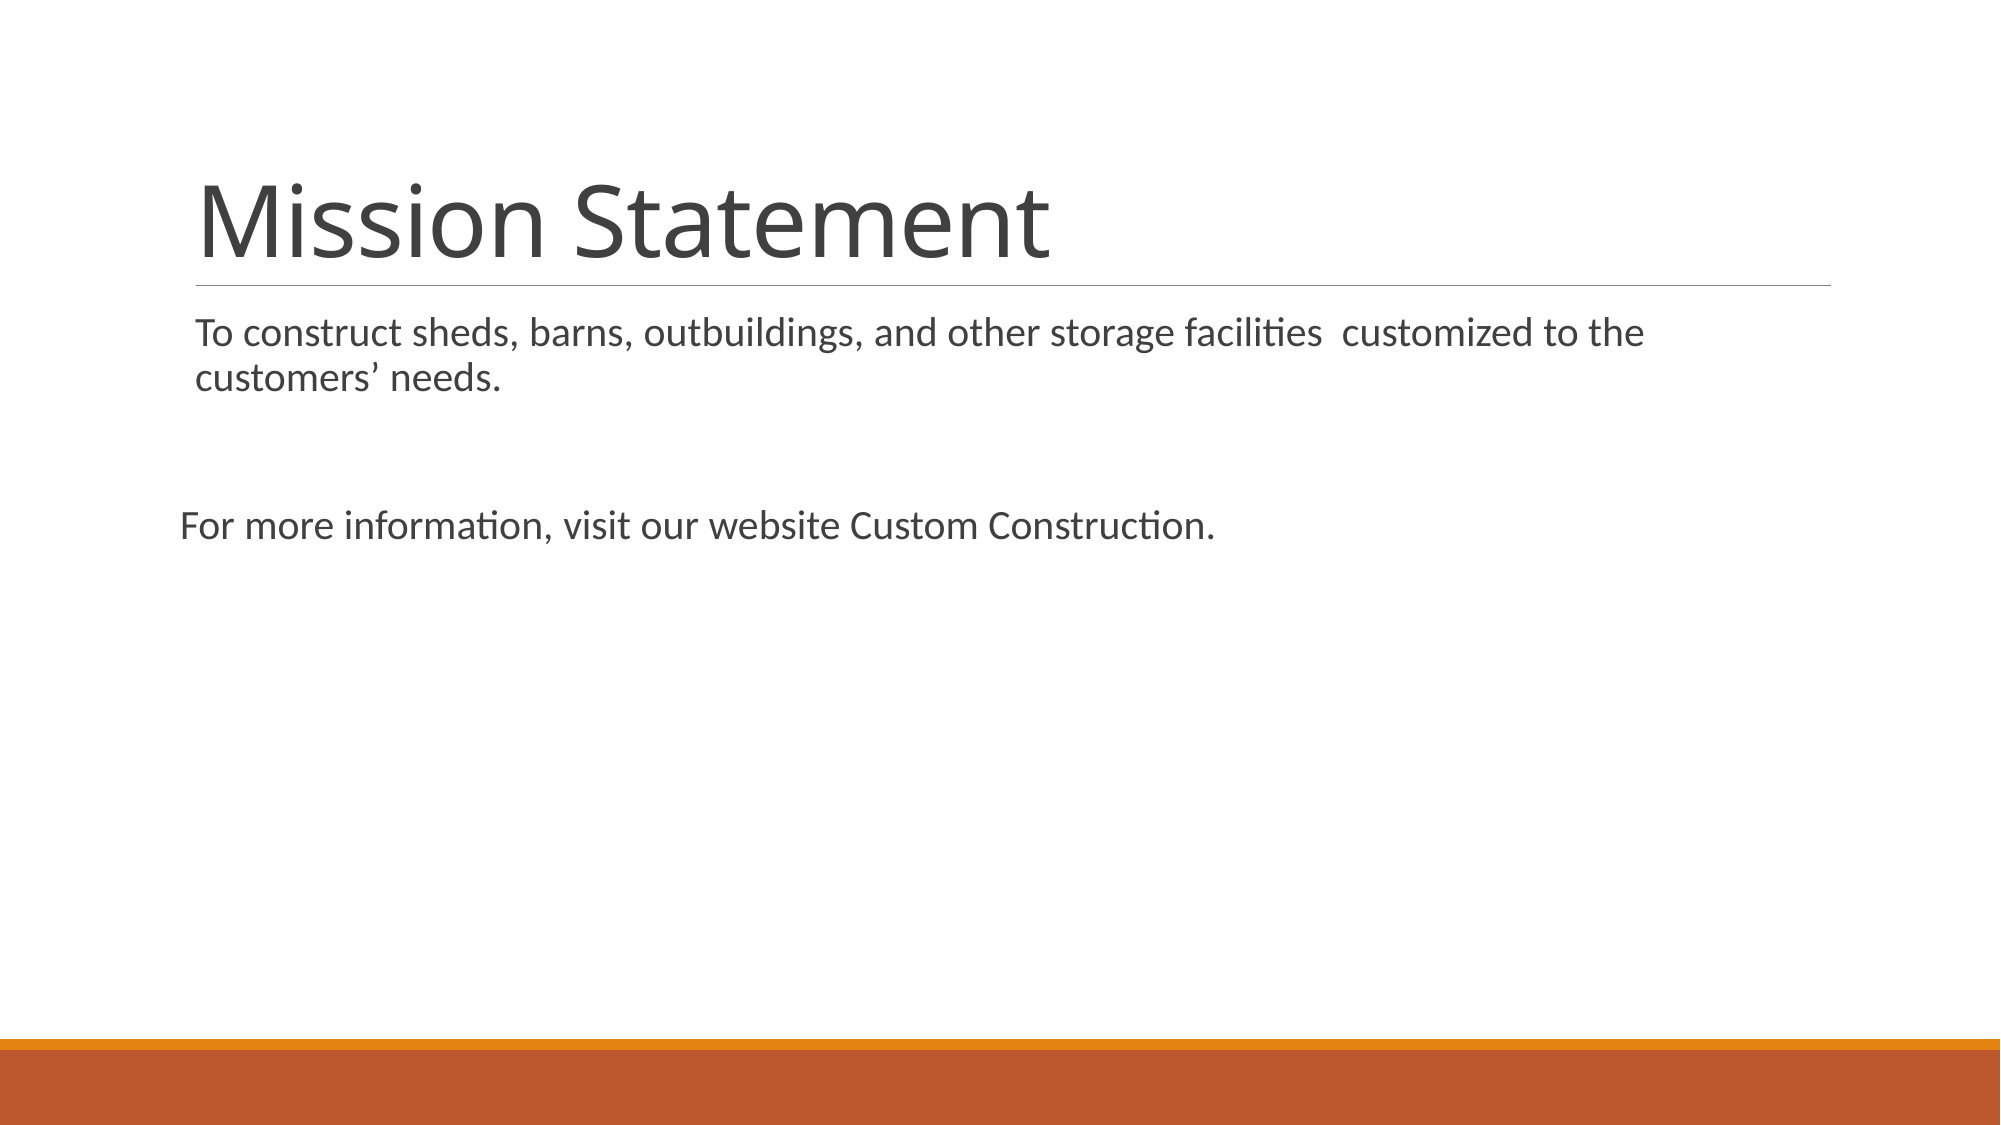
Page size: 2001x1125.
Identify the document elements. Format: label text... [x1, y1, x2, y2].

title Mission Statement [180, 47, 1830, 285]
list To construct sheds, barns, outbuildings, and other storage facilities customized to the customers’ needs. For more information, visit our website Custom Construction. [180, 302, 1830, 963]
